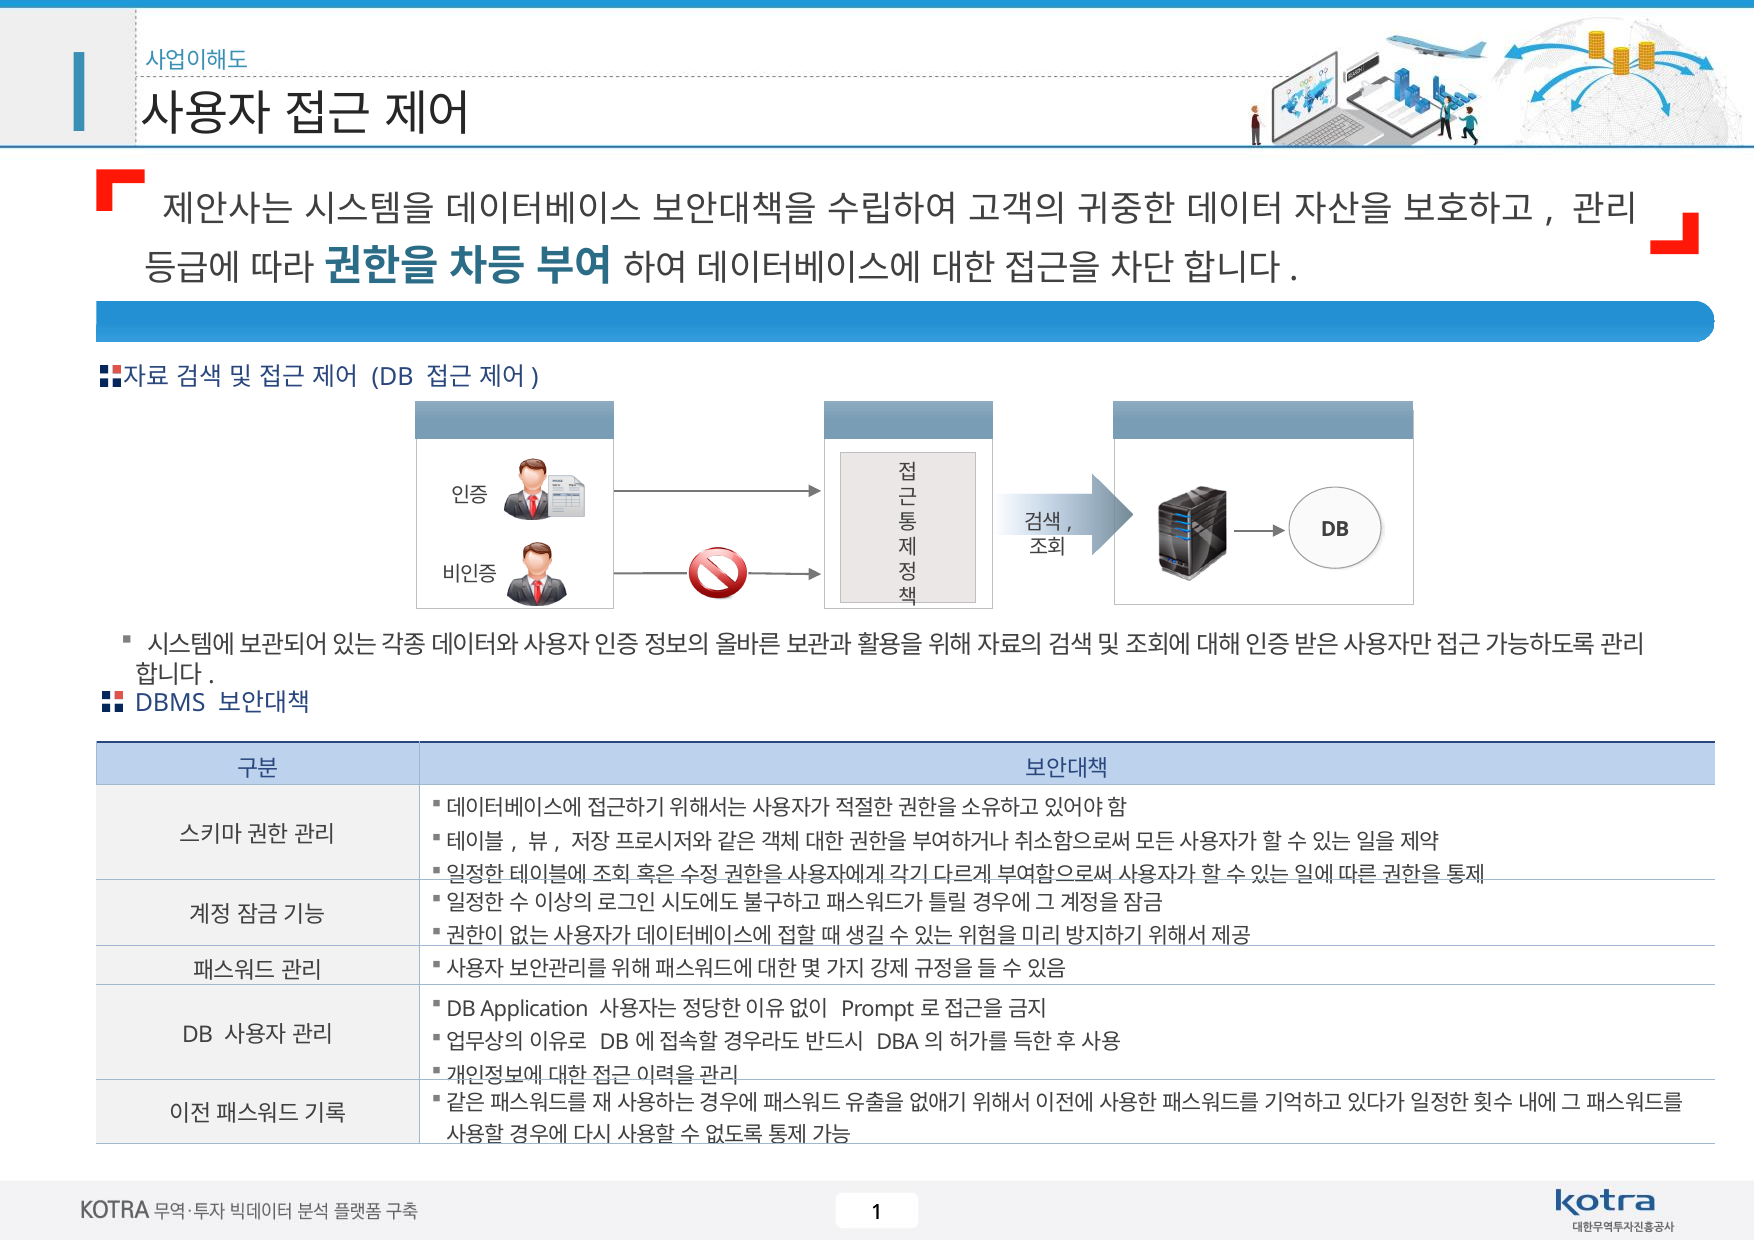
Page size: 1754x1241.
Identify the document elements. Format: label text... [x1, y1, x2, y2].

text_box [502, 458, 590, 520]
text_box 제안사는 시스템을 데이터베이스 보안대책을 수립하여 고객의 귀중한 데이터 자산을 보호하고, 관리 등급에 따라 권한을 차등 부여 하여 데이터베이스에 대한 접근을 차단 합니다. [144, 255, 1638, 289]
text_box 사용자 [414, 400, 615, 440]
text_box 관리자 [823, 400, 994, 440]
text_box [102, 686, 307, 717]
text_box 관리자 [1112, 400, 1414, 440]
text_box 비인증 [410, 560, 506, 586]
text_box [991, 471, 1134, 541]
text_box [1113, 440, 1414, 606]
table_header 보안대책 [420, 743, 1715, 784]
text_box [613, 546, 822, 601]
table_cell 이전 패스워드 기록 [96, 1080, 419, 1143]
table_cell 패스워드 관리 [96, 946, 419, 984]
table_cell 데이터베이스에 접근하기 위해서는 사용자가 적절한 권한을 소유하고 있어야 함 테이블, 뷰, 저장 프로시저와 같은 객체 대한 권한을 부여하거나 취소함으로써 모든 사용자가 할 수 있는 일을 제약 일정한 테이블에 조회 혹은 수정 권한을 사용자에게 각기 다르게 부여함으로써 사용자가 할 수 있는 일에 따른 권한을 통제 [420, 785, 1715, 879]
text_box [415, 440, 614, 490]
table_cell DB 사용자 관리 [96, 985, 419, 1079]
text_box 사업이해도 [145, 45, 249, 74]
picture [0, 0, 1754, 1240]
text_box 시스템에 보관되어 있는 각종 데이터와 사용자 인증 정보의 올바른 보관과 활용을 위해 자료의 검색 및 조회에 대해 인증 받은 사용자만 접근 가능하도록 관리 합니다. [120, 628, 1699, 688]
table_cell 일정한 수 이상의 로그인 시도에도 불구하고 패스워드가 틀릴 경우에 그 계정을 잠금 권한이 없는 사용자가 데이터베이스에 접할 때 생길 수 있는 위험을 미리 방지하기 위해서 제공 [420, 880, 1715, 945]
text_box [840, 451, 976, 604]
text_box 사용자 접근 제어 [140, 82, 473, 140]
table_cell 계정 잠금 기능 [96, 880, 419, 945]
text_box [100, 360, 526, 392]
table_cell 같은 패스워드를 재 사용하는 경우에 패스워드 유출을 없애기 위해서 이전에 사용한 패스워드를 기억하고 있다가 일정한 횟수 내에 그 패스워드를 사용할 경우에 다시 사용할 수 없도록 통제 가능 [420, 1080, 1715, 1143]
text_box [96, 169, 1699, 255]
text_box DB [1288, 486, 1383, 570]
text_box [824, 440, 994, 610]
table_cell DB Application 사용자는 정당한 이유 없이 Prompt로 접근을 금지 업무상의 이유로 DB에 접속할 경우라도 반드시 DBA의 허가를 득한 후 사용 개인정보에 대한 접근 이력을 관리 [420, 985, 1715, 1079]
text_box Ⅰ [63, 22, 96, 153]
table_cell 스키마 권한 관리 [96, 785, 419, 879]
text_box [415, 491, 614, 610]
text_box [96, 300, 1715, 342]
text_box 검색, 조회 [989, 501, 1107, 567]
table_cell 사용자 보안관리를 위해 패스워드에 대한 몇 가지 강제 규정을 들 수 있음 [420, 946, 1715, 984]
text_box 인증 [410, 481, 502, 507]
text_box 접 근 통 제 정 책 [898, 458, 918, 609]
table_header 구분 [97, 743, 419, 784]
